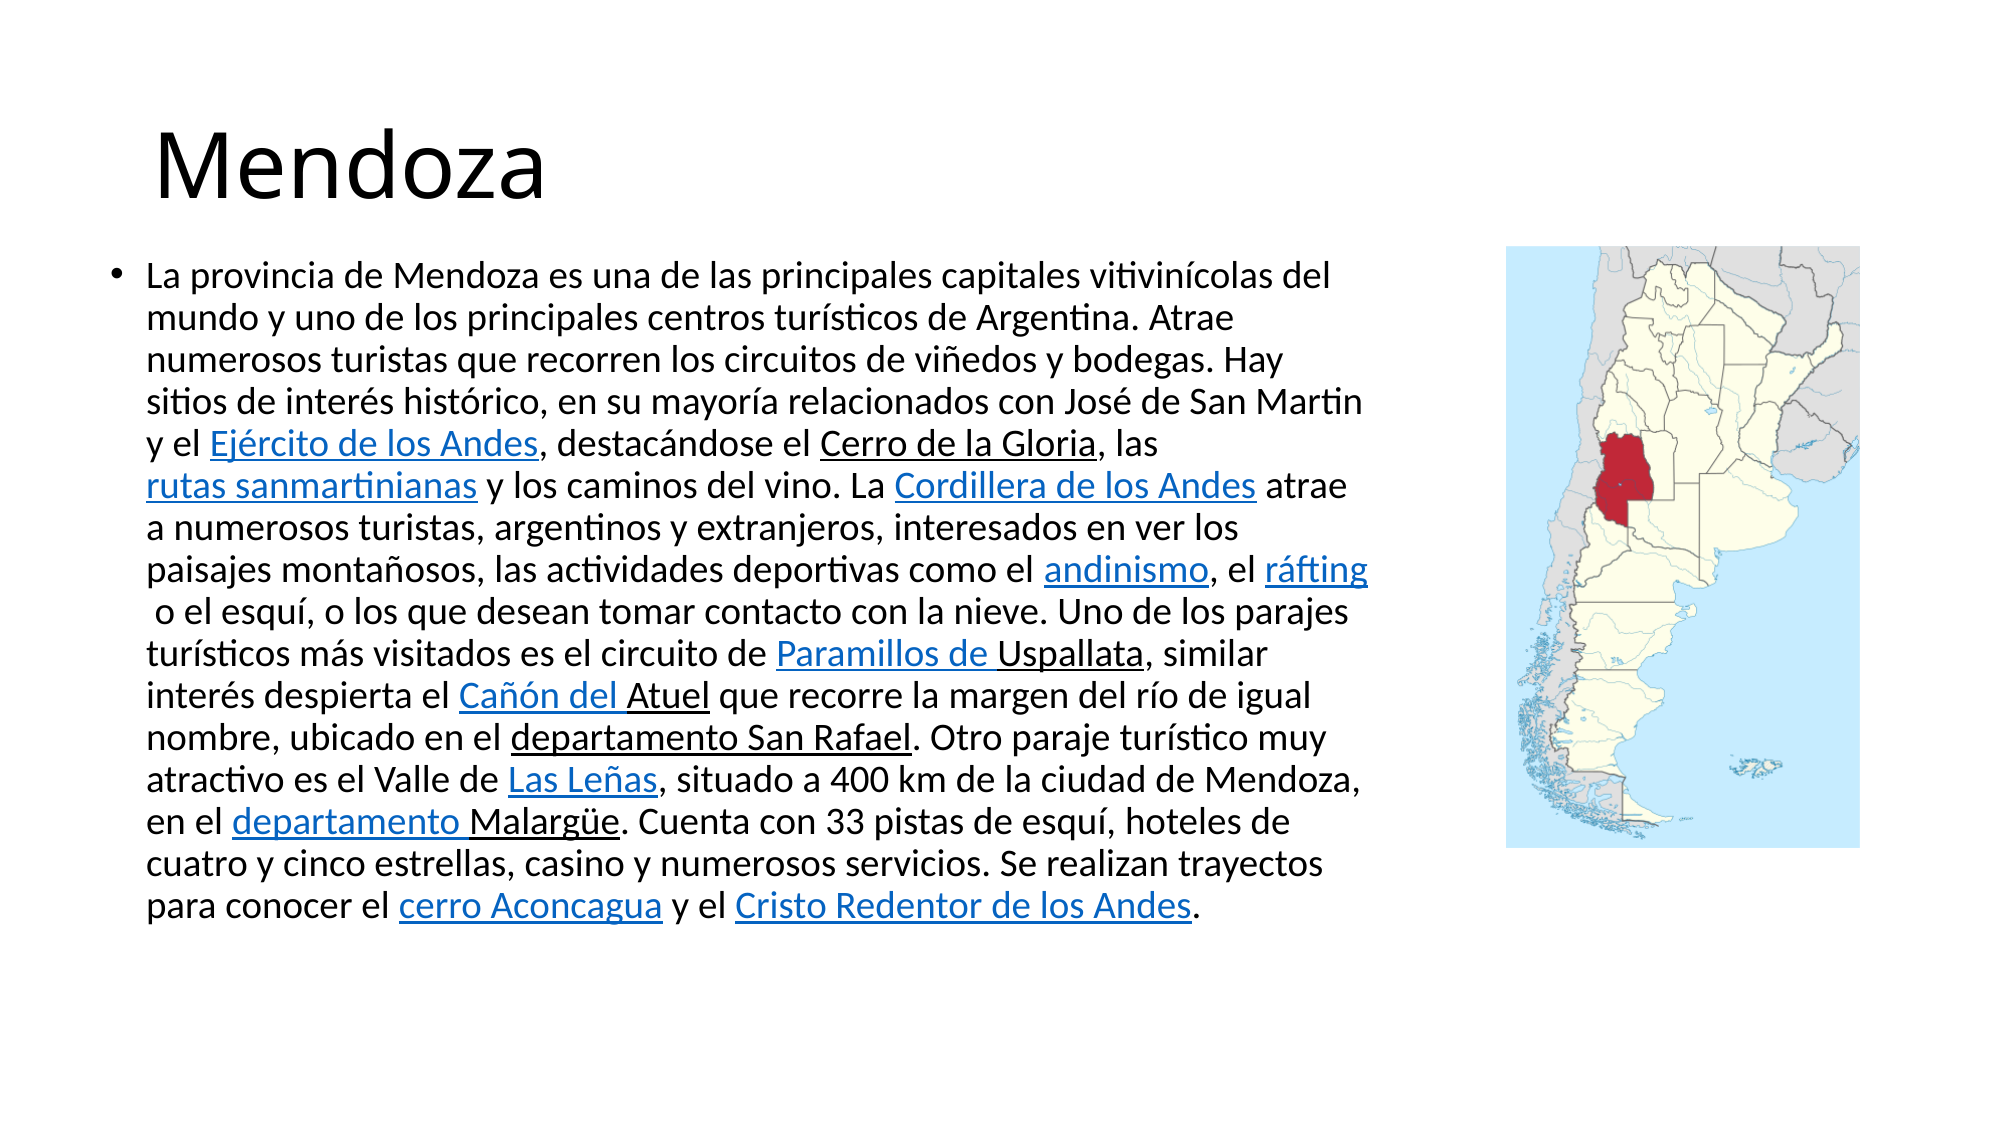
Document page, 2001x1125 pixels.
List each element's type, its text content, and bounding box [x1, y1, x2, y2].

title Mendoza [137, 59, 1863, 278]
picture [1506, 246, 1860, 849]
list La provincia de Mendoza es una de las principales capitales vitivinícolas del mundo y uno de los principales centros turísticos de Argentina. Atrae numerosos turistas que recorren los circuitos de viñedos y bodegas. Hay sitios de interés histórico, en su mayoría relacionados con José de San Martin y el Ejército de los Andes, destacándose el Cerro de la Gloria, las rutas sanmartinianas y los caminos del vino. La Cordillera de los Andes atrae a numerosos turistas, argentinos y extranjeros, interesados en ver los paisajes montañosos, las actividades deportivas como el andinismo, el ráfting o el esquí, o los que desean tomar contacto con la nieve. Uno de los parajes turísticos más visitados es el circuito de Paramillos de Uspallata, similar interés despierta el Cañón del Atuel que recorre la margen del río de igual nombre, ubicado en el departamento San Rafael. Otro paraje turístico muy atractivo es el Valle de Las Leñas, situado a 400 km de la ciudad de Mendoza, en el departamento Malargüe. Cuenta con 33 pistas de esquí, hoteles de cuatro y cinco estrellas, casino y numerosos servicios. Se realizan trayectos para conocer el cerro Aconcagua y el Cristo Redentor de los Andes. [95, 247, 1386, 961]
